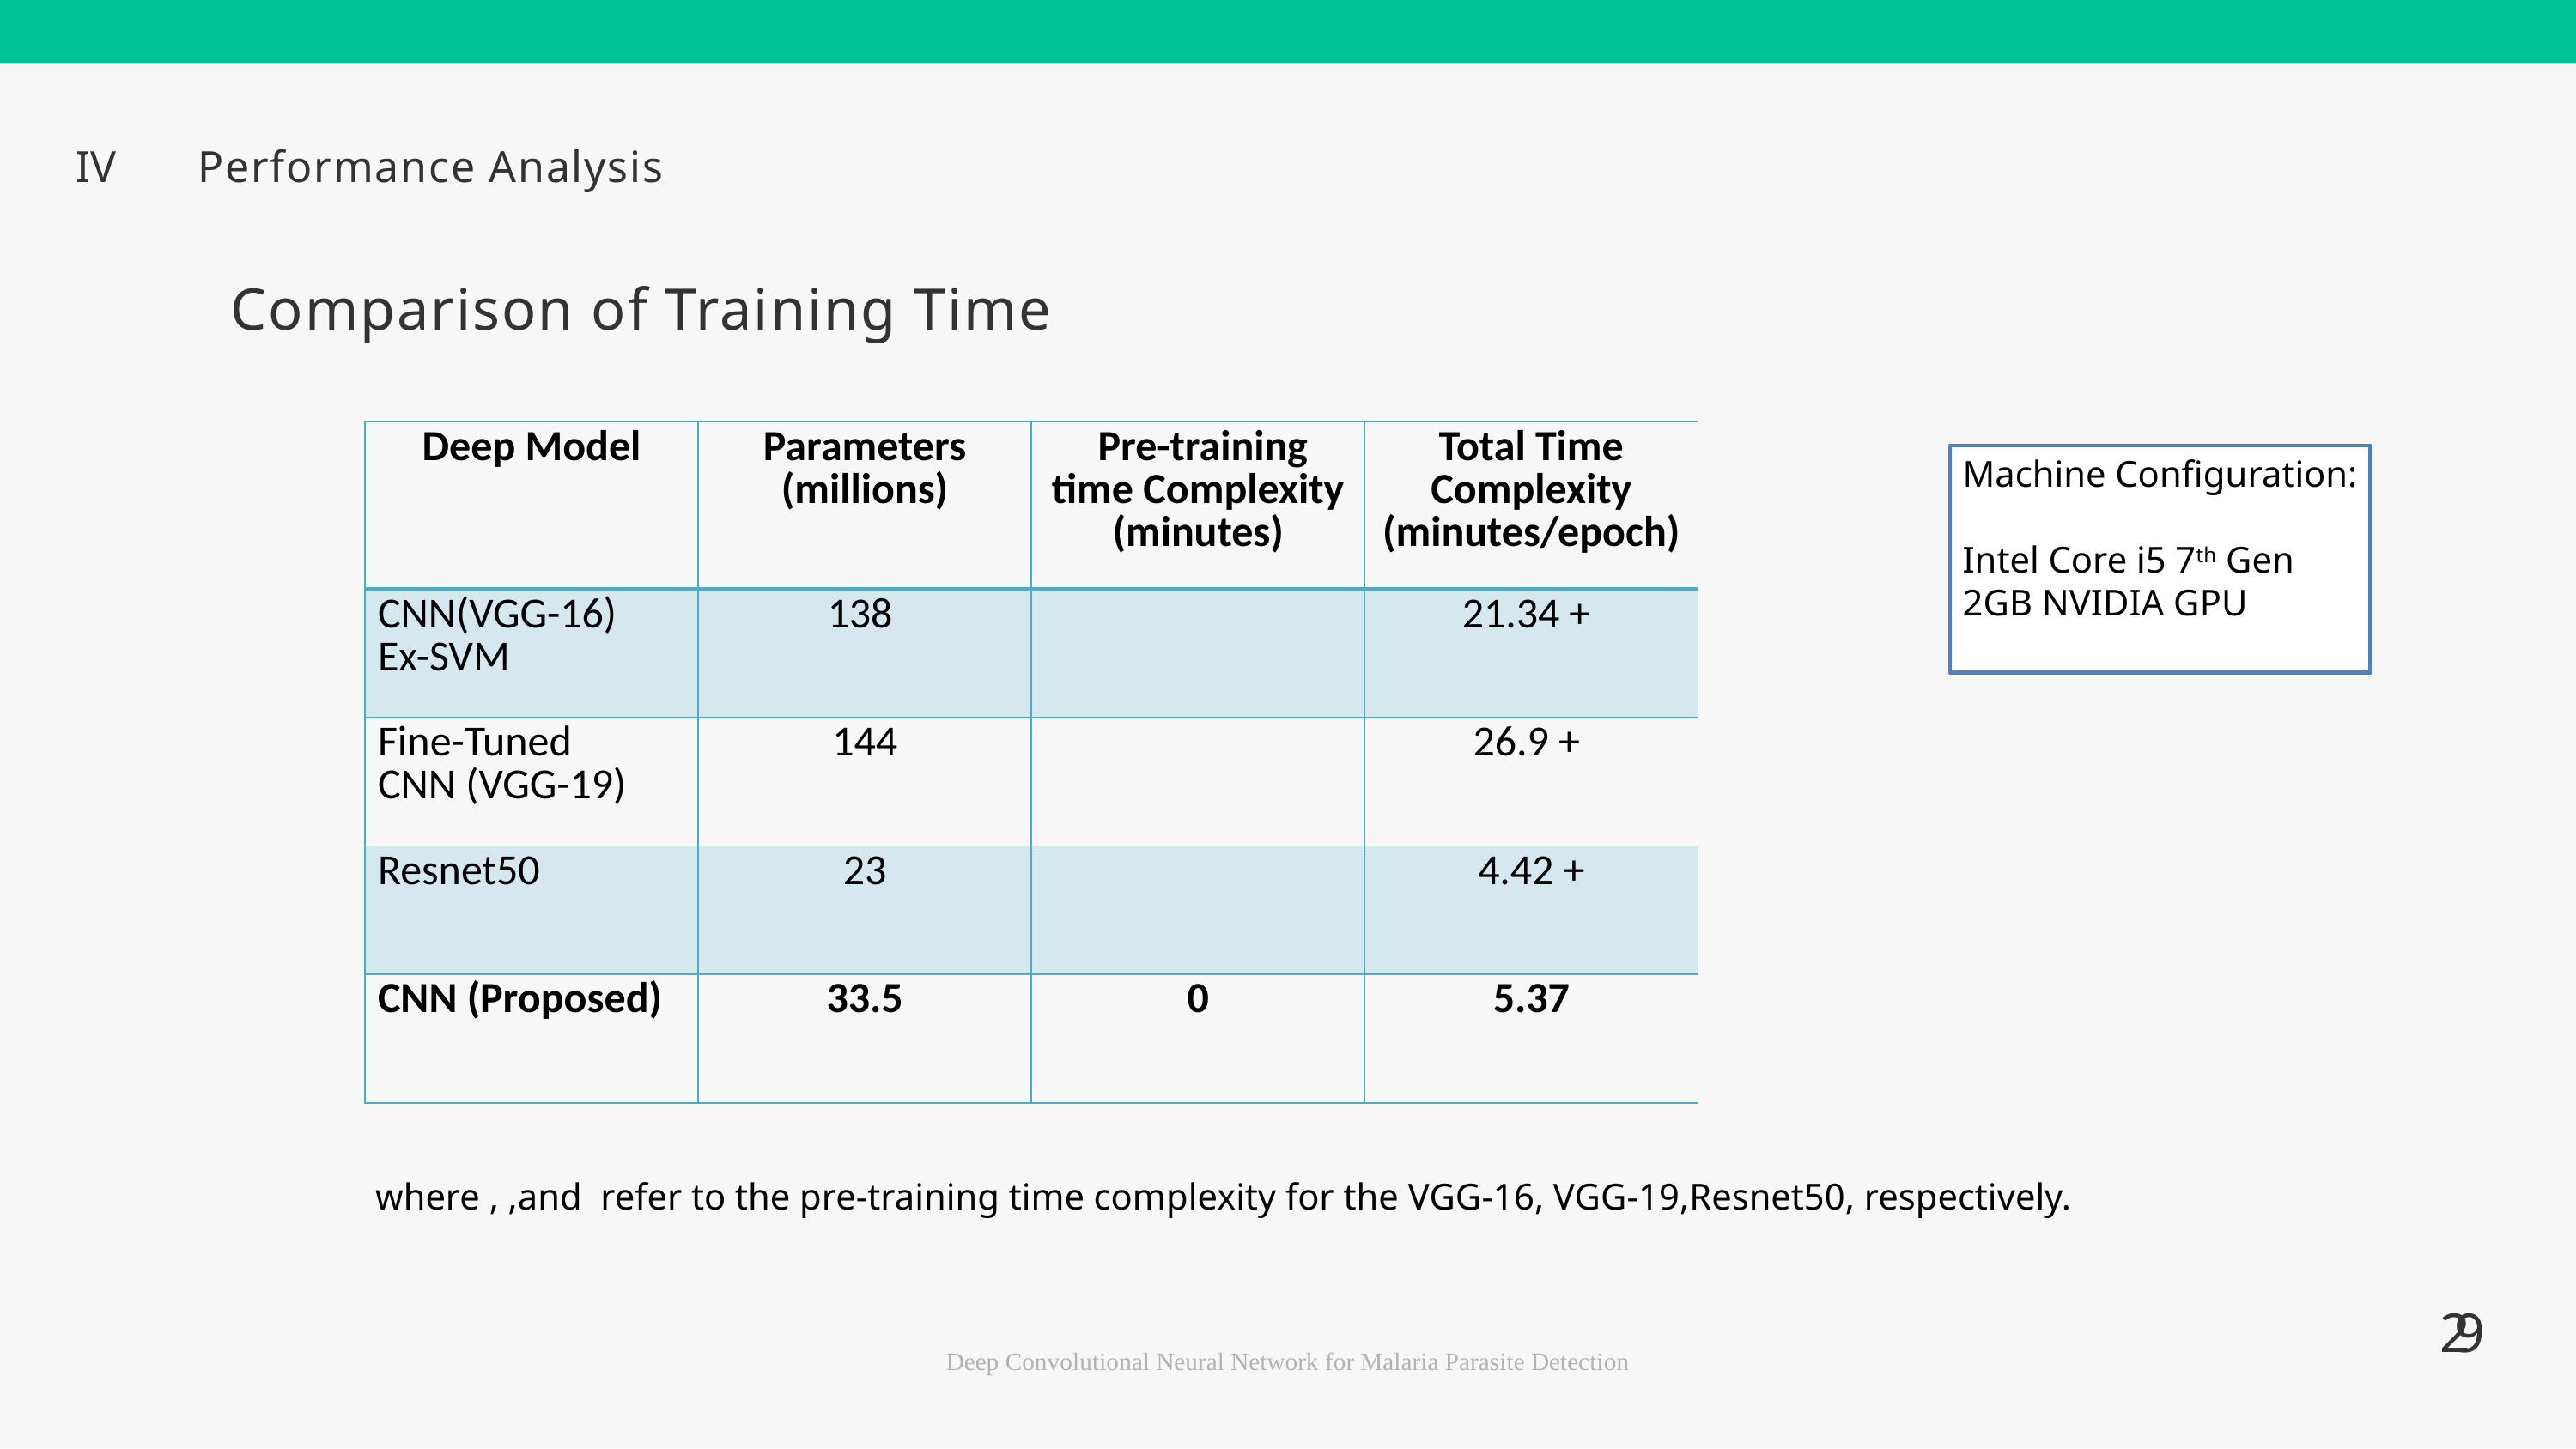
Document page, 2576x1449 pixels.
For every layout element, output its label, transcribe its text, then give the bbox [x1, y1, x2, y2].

text_box IV Performance Analysis [74, 137, 730, 191]
footer Deep Convolutional Neural Network for Malaria Parasite Detection [813, 1345, 1763, 1419]
text_box [0, 0, 2576, 64]
text_box Comparison of Training Time [228, 270, 2061, 342]
slide_number 29 [2434, 1290, 2500, 1449]
text_box Machine Configuration: Intel Core i5 7th Gen 2GB NVIDIA GPU [1948, 444, 2372, 675]
